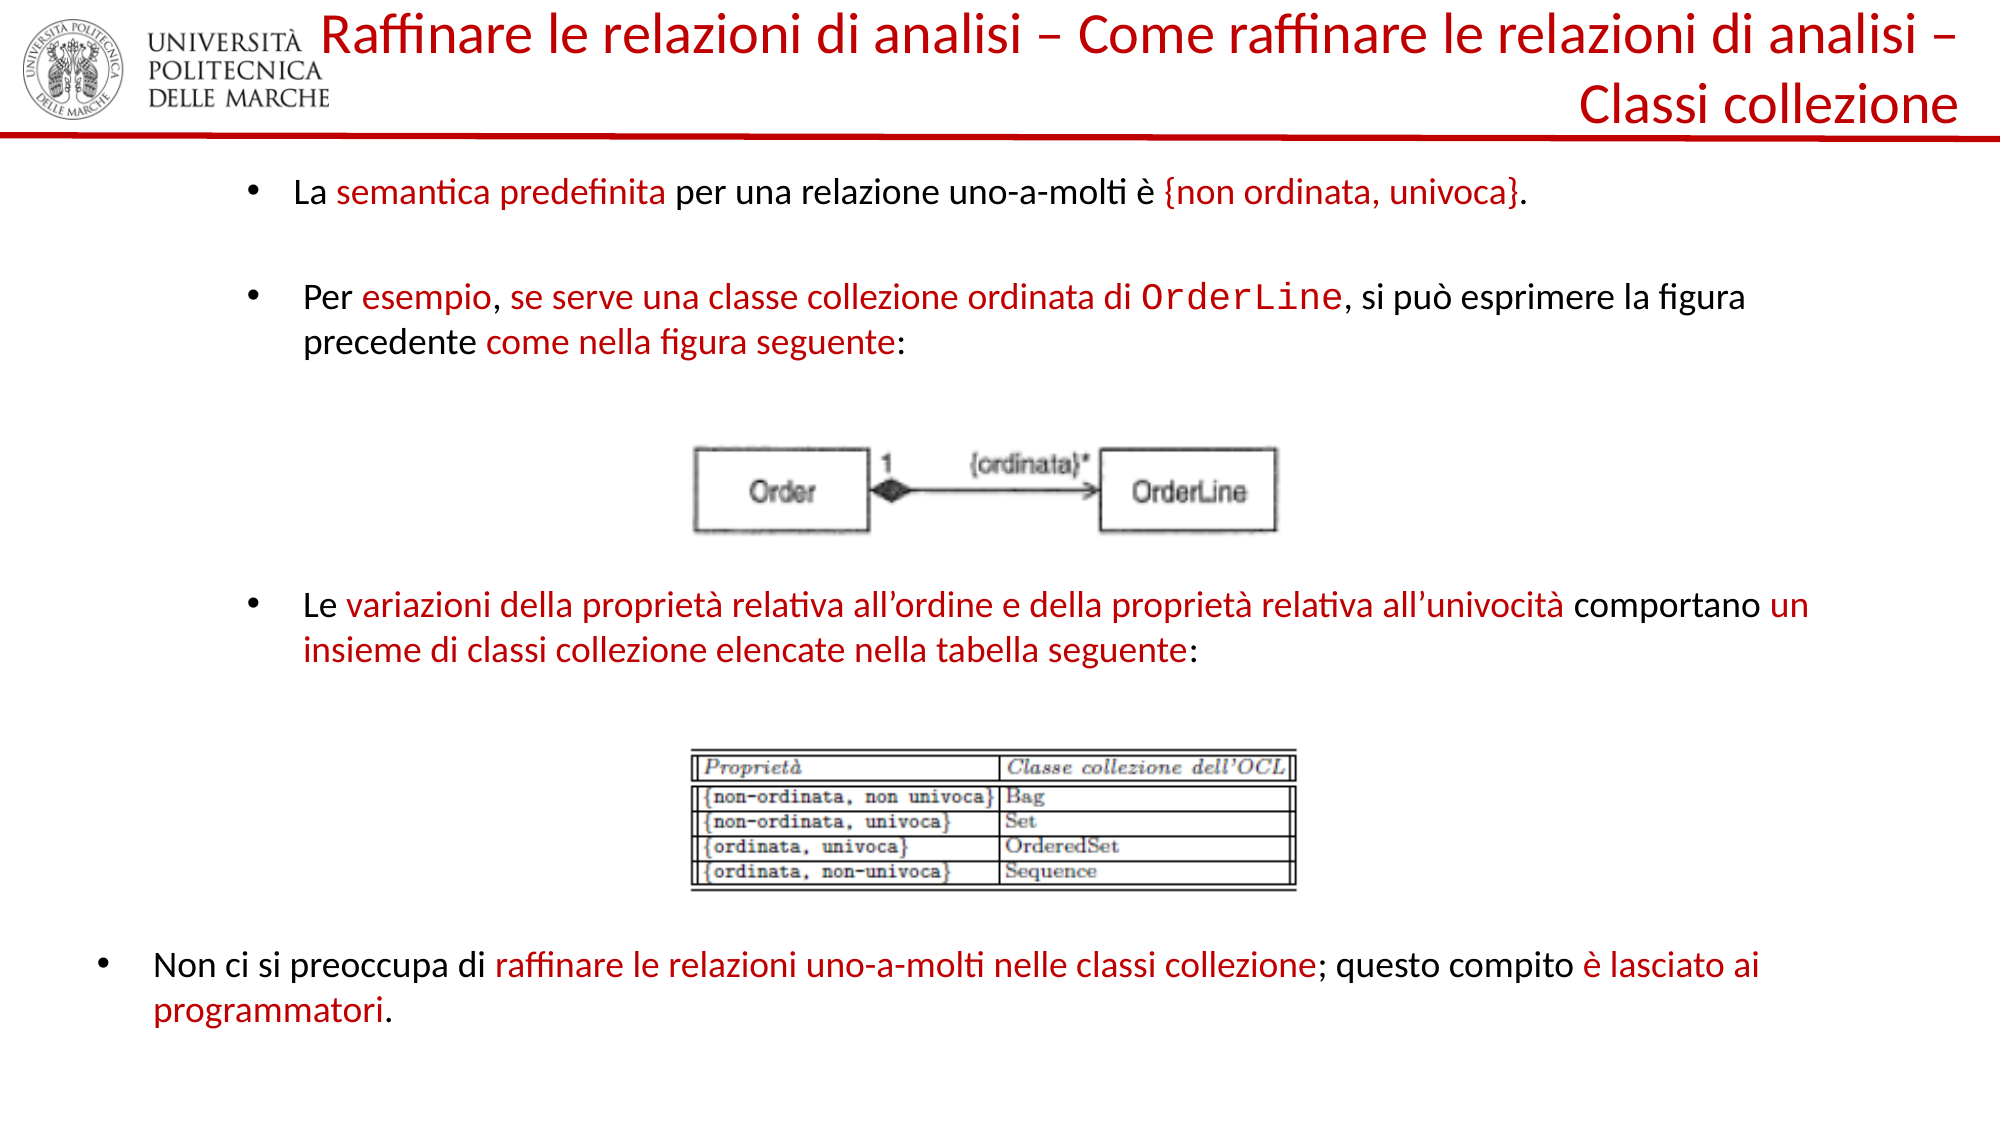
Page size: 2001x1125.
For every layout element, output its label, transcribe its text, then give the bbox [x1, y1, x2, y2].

picture [680, 738, 1320, 903]
text_box La semantica predefinita per una relazione uno-a-molti è {non ordinata, univoca}. Per esempio, se serve una classe collezione ordinata di OrderLine, si può esprimere la figura precedente come nella figura seguente: Le variazioni della proprietà relativa all’ordine e della proprietà relativa all’univocità comportano un insieme di classi collezione elencate nella tabella seguente: Non ci si preoccupa di raffinare le relazioni uno-a-molti nelle classi collezione; questo compito è lasciato ai programmatori. [82, 159, 1932, 1084]
picture [680, 421, 1294, 563]
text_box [0, 135, 2000, 139]
picture [23, 17, 329, 122]
text_box Raffinare le relazioni di analisi – Come raffinare le relazioni di analisi – Classi collezione [305, 0, 1975, 135]
text_box Raffinare le relazioni di analisi – Come raffinare le relazioni di analisi – Classi collezione [305, 139, 1975, 143]
